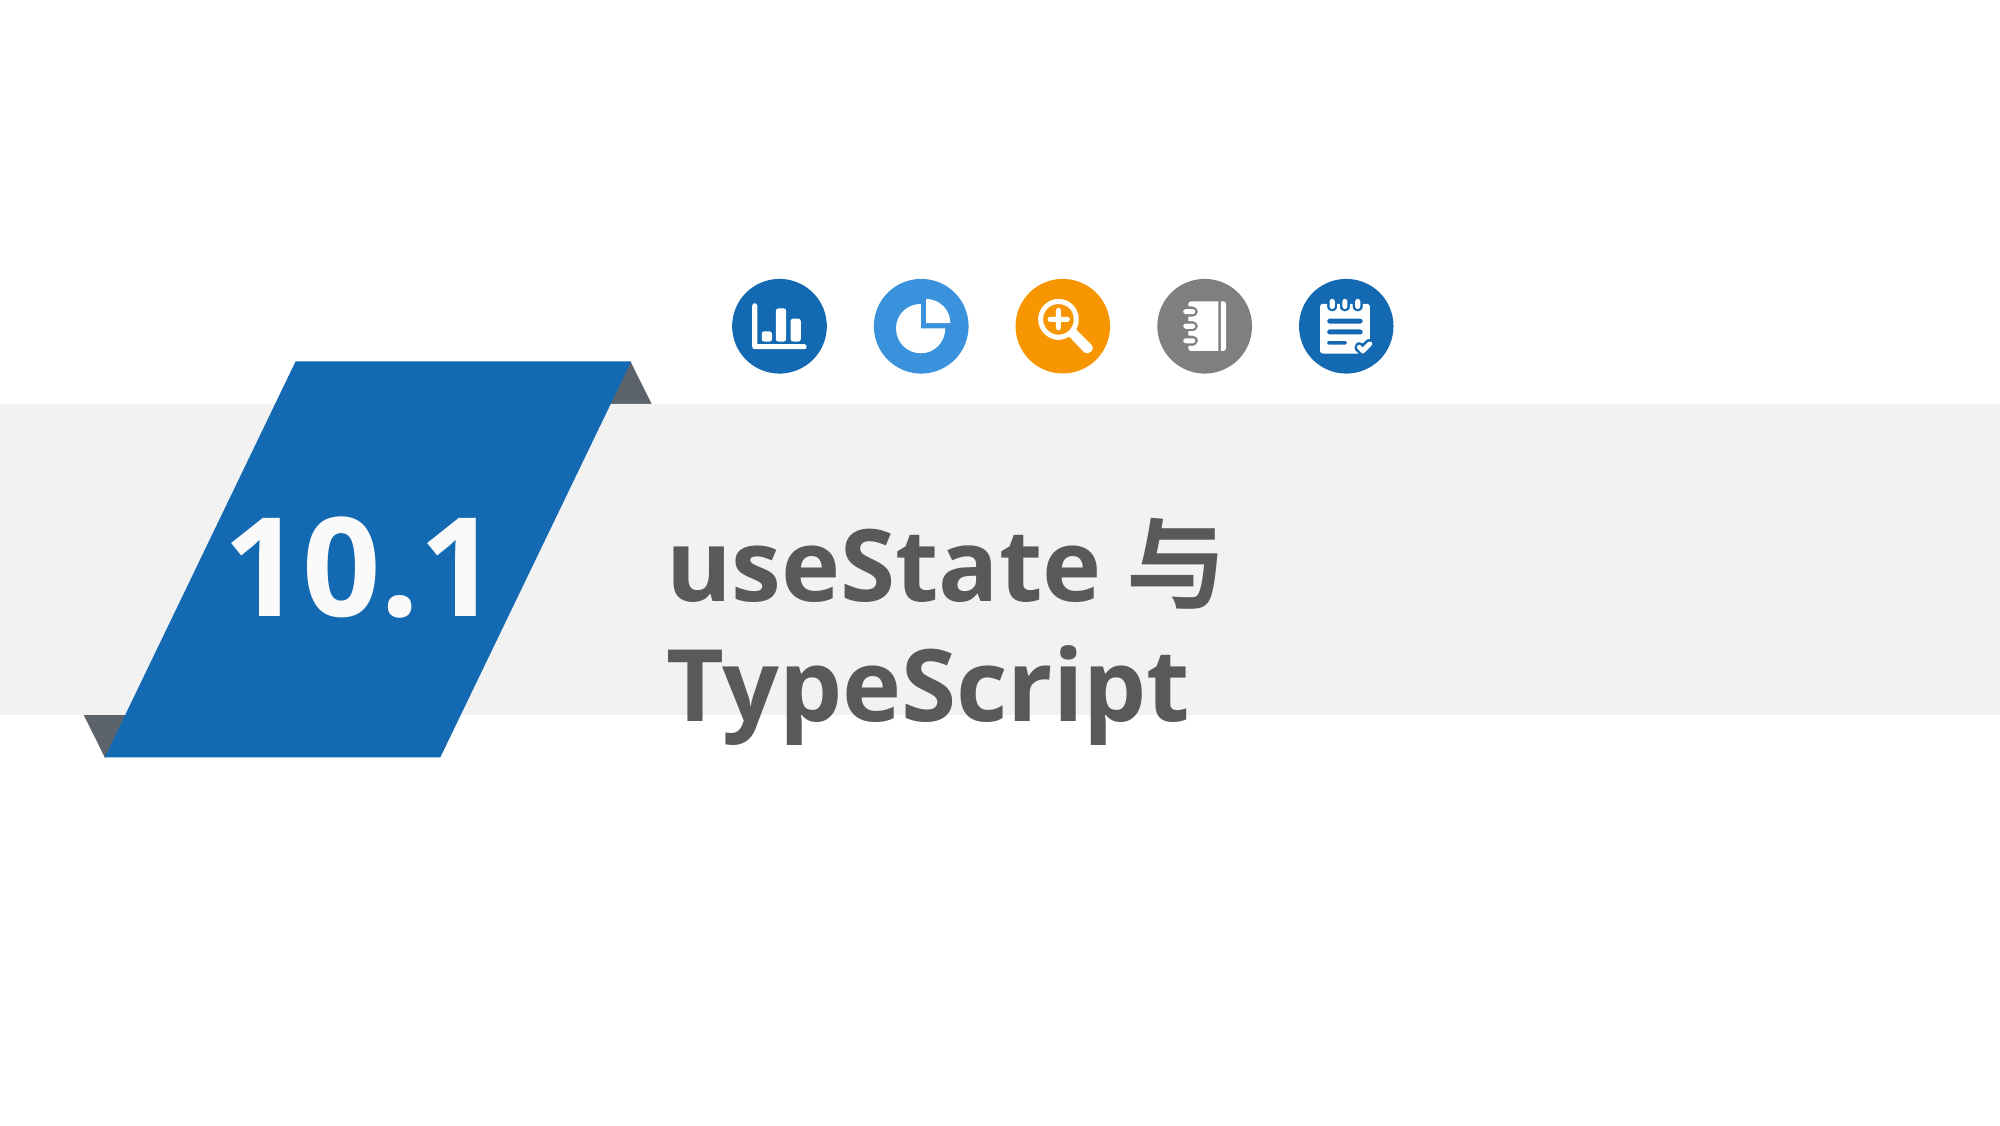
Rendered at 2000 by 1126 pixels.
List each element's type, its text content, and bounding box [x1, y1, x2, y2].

text_box 10.1 [208, 471, 540, 652]
text_box useState与TypeScript [651, 494, 1756, 750]
